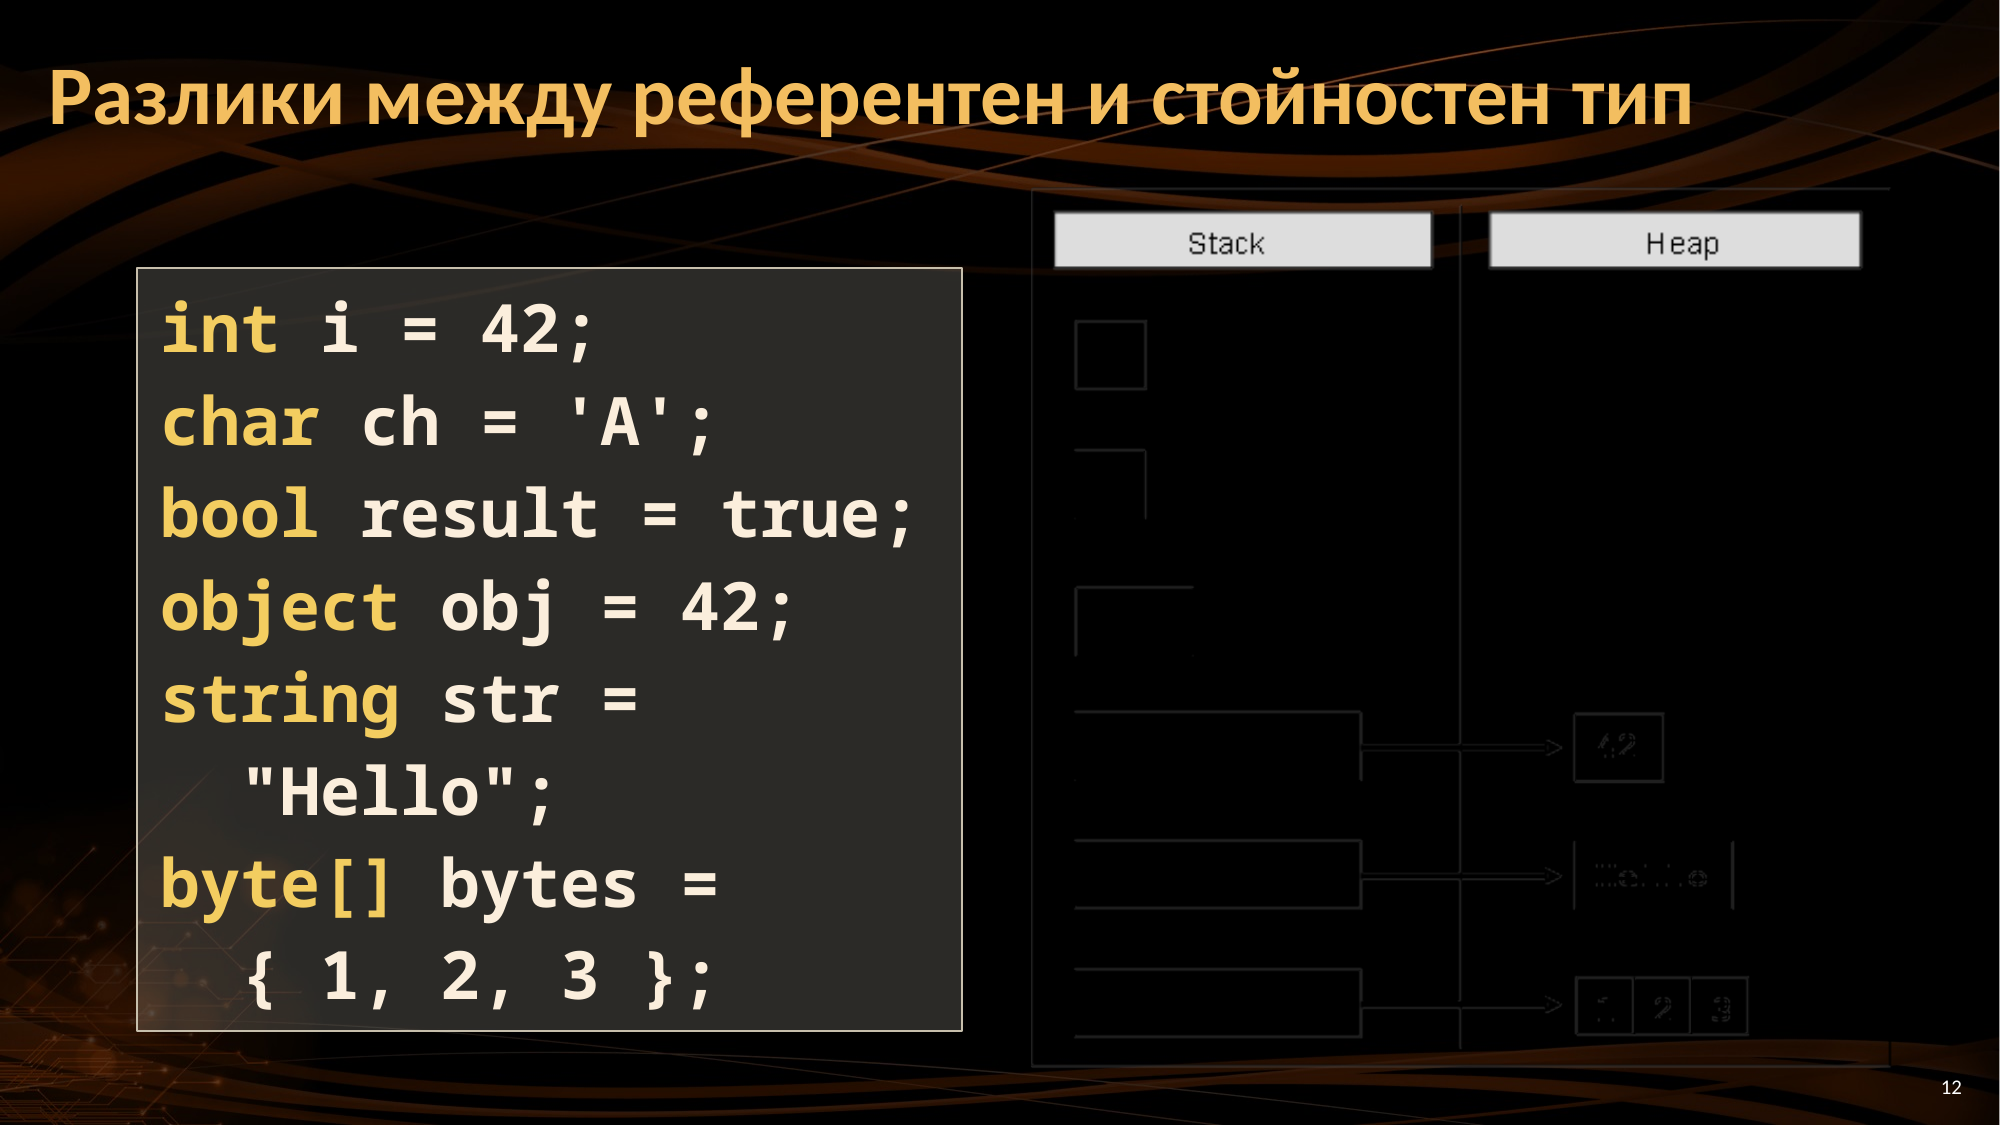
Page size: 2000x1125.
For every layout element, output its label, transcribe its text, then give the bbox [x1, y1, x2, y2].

picture [0, 0, 2000, 1125]
title Разлики между референтен и стойностен тип [30, 6, 1968, 189]
slide_number 12 [1897, 1070, 1968, 1103]
text_box int i = 42; char ch = 'A'; bool result = true; object obj = 42; string str = "Hello"; byte[] bytes = { 1, 2, 3 }; [137, 268, 963, 1032]
